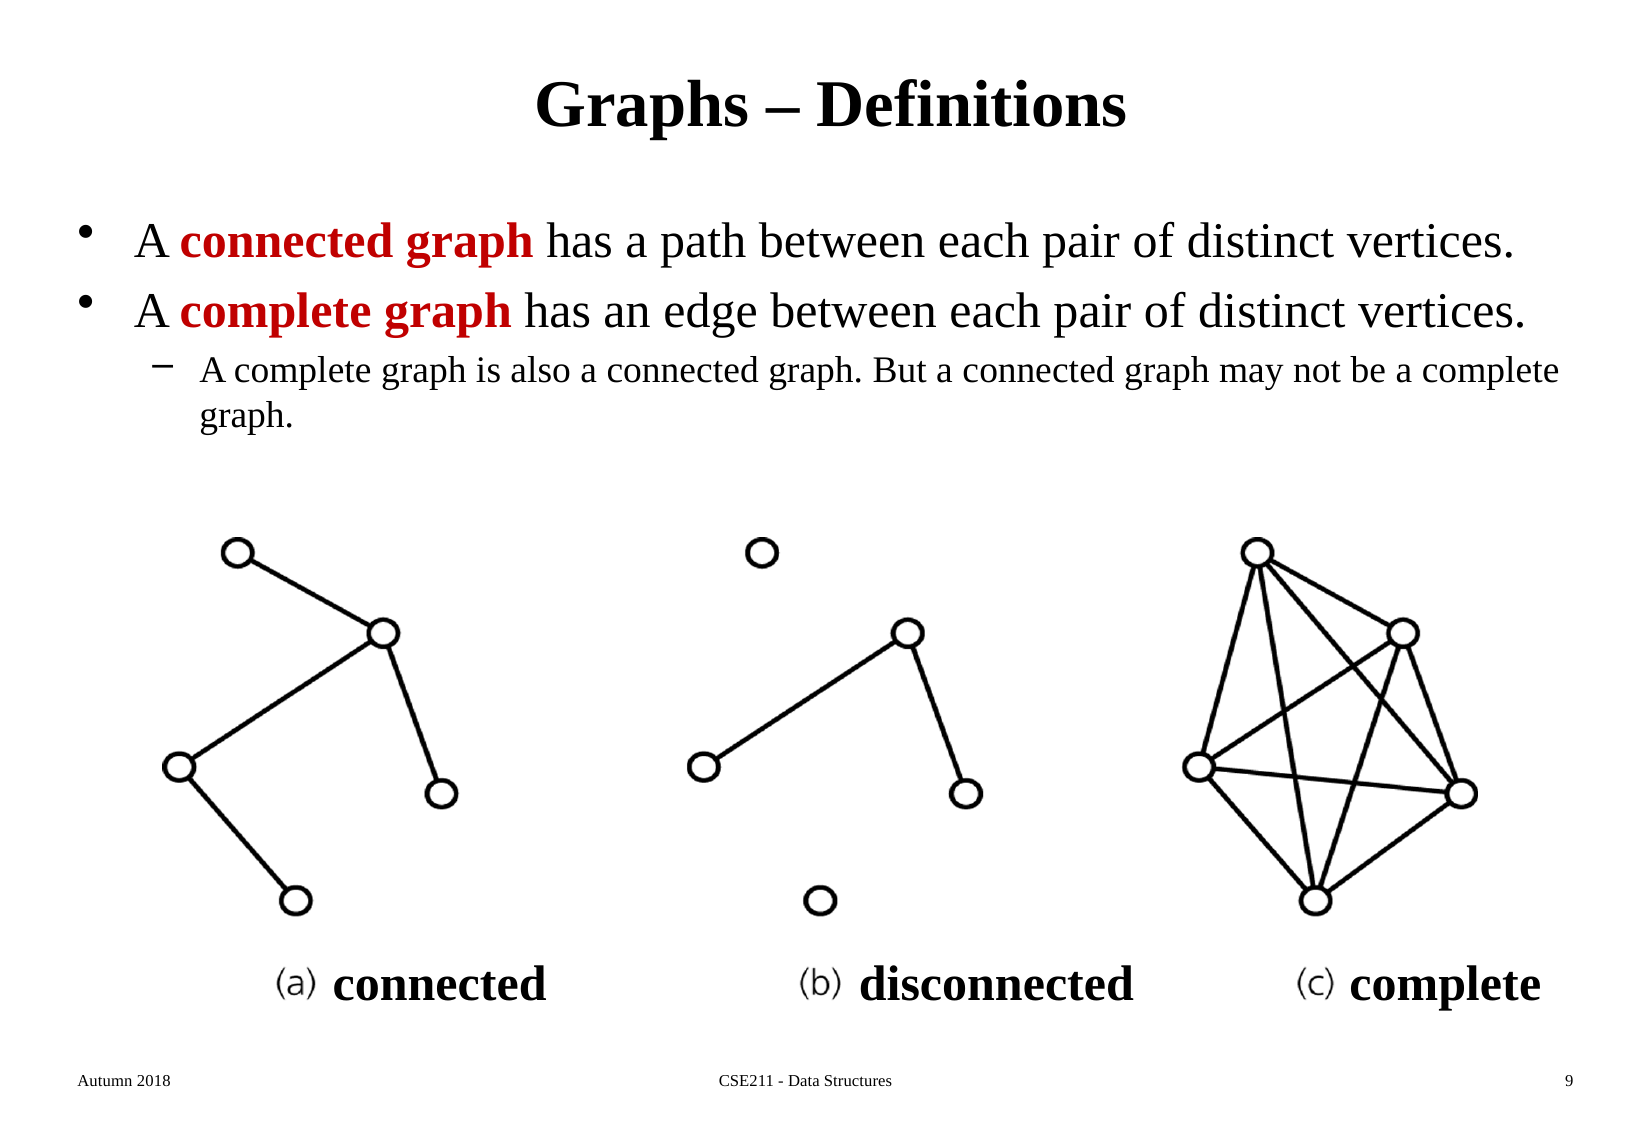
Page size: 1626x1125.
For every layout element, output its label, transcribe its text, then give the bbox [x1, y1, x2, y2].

footer CSE211 - Data Structures [500, 1062, 1111, 1101]
title Graphs – Definitions [62, 24, 1600, 175]
list A connected graph has a path between each pair of distinct vertices. A complete graph has an edge between each pair of distinct vertices. A complete graph is also a connected graph. But a connected graph may not be a complete graph. [62, 200, 1588, 475]
slide_number 9 [1249, 1062, 1589, 1101]
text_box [162, 537, 1557, 1019]
slide_number Autumn 2018 [62, 1062, 402, 1101]
